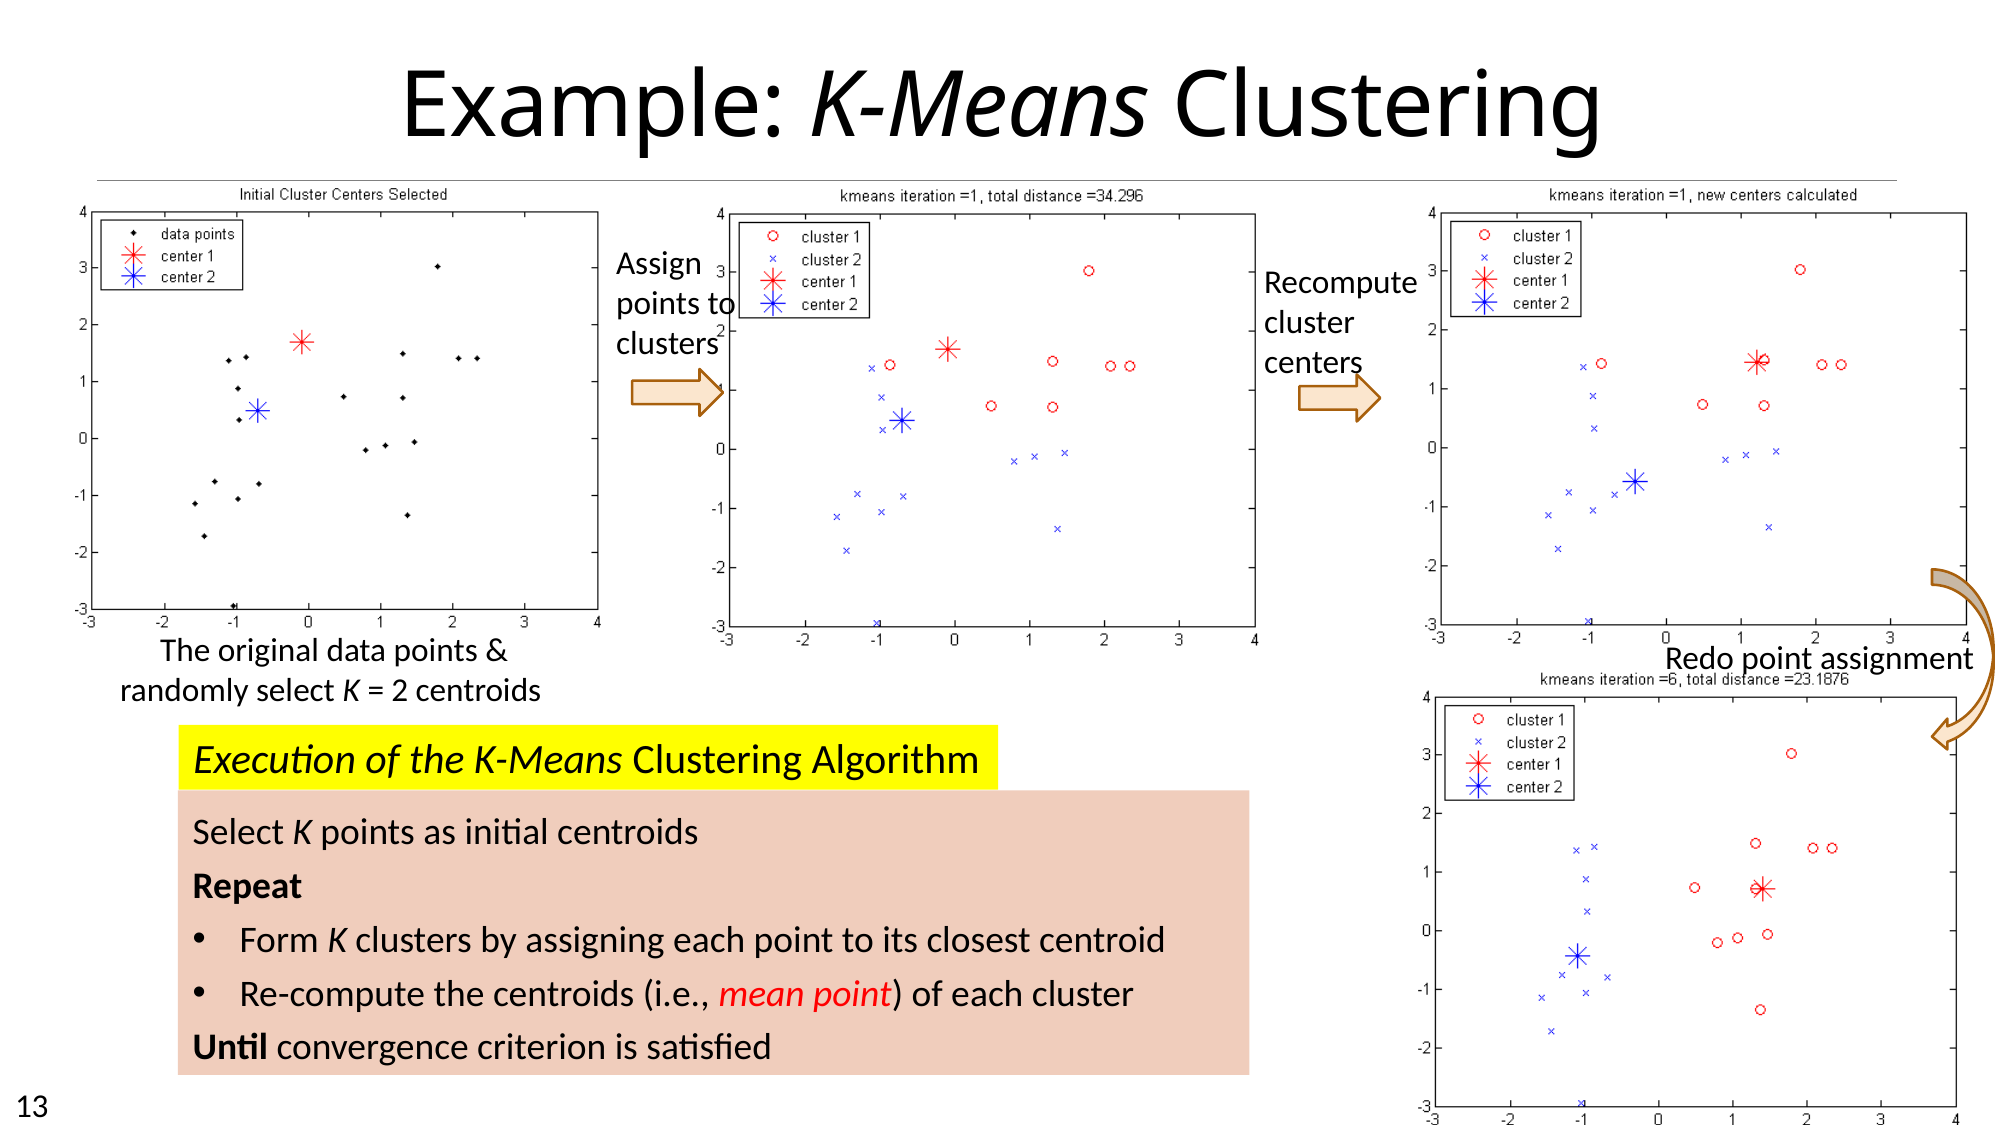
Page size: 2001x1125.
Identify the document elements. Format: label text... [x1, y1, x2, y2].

text_box Execution of the K-Means Clustering Algorithm [178, 724, 999, 790]
picture [74, 187, 602, 631]
title Example: K-Means Clustering [104, 21, 1901, 163]
picture [710, 187, 1262, 649]
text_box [1416, 568, 2000, 1125]
text_box Assign points to clusters [610, 233, 707, 369]
text_box [630, 369, 707, 418]
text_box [1248, 185, 1972, 646]
text_box The original data points & randomly select K = 2 centroids [104, 639, 565, 716]
text_box Select K points as initial centroids Repeat Form K clusters by assigning each point to its closest centroid Re-compute the centroids (i.e., mean point) of each cluster Until convergence criterion is satisfied [177, 790, 1250, 1075]
